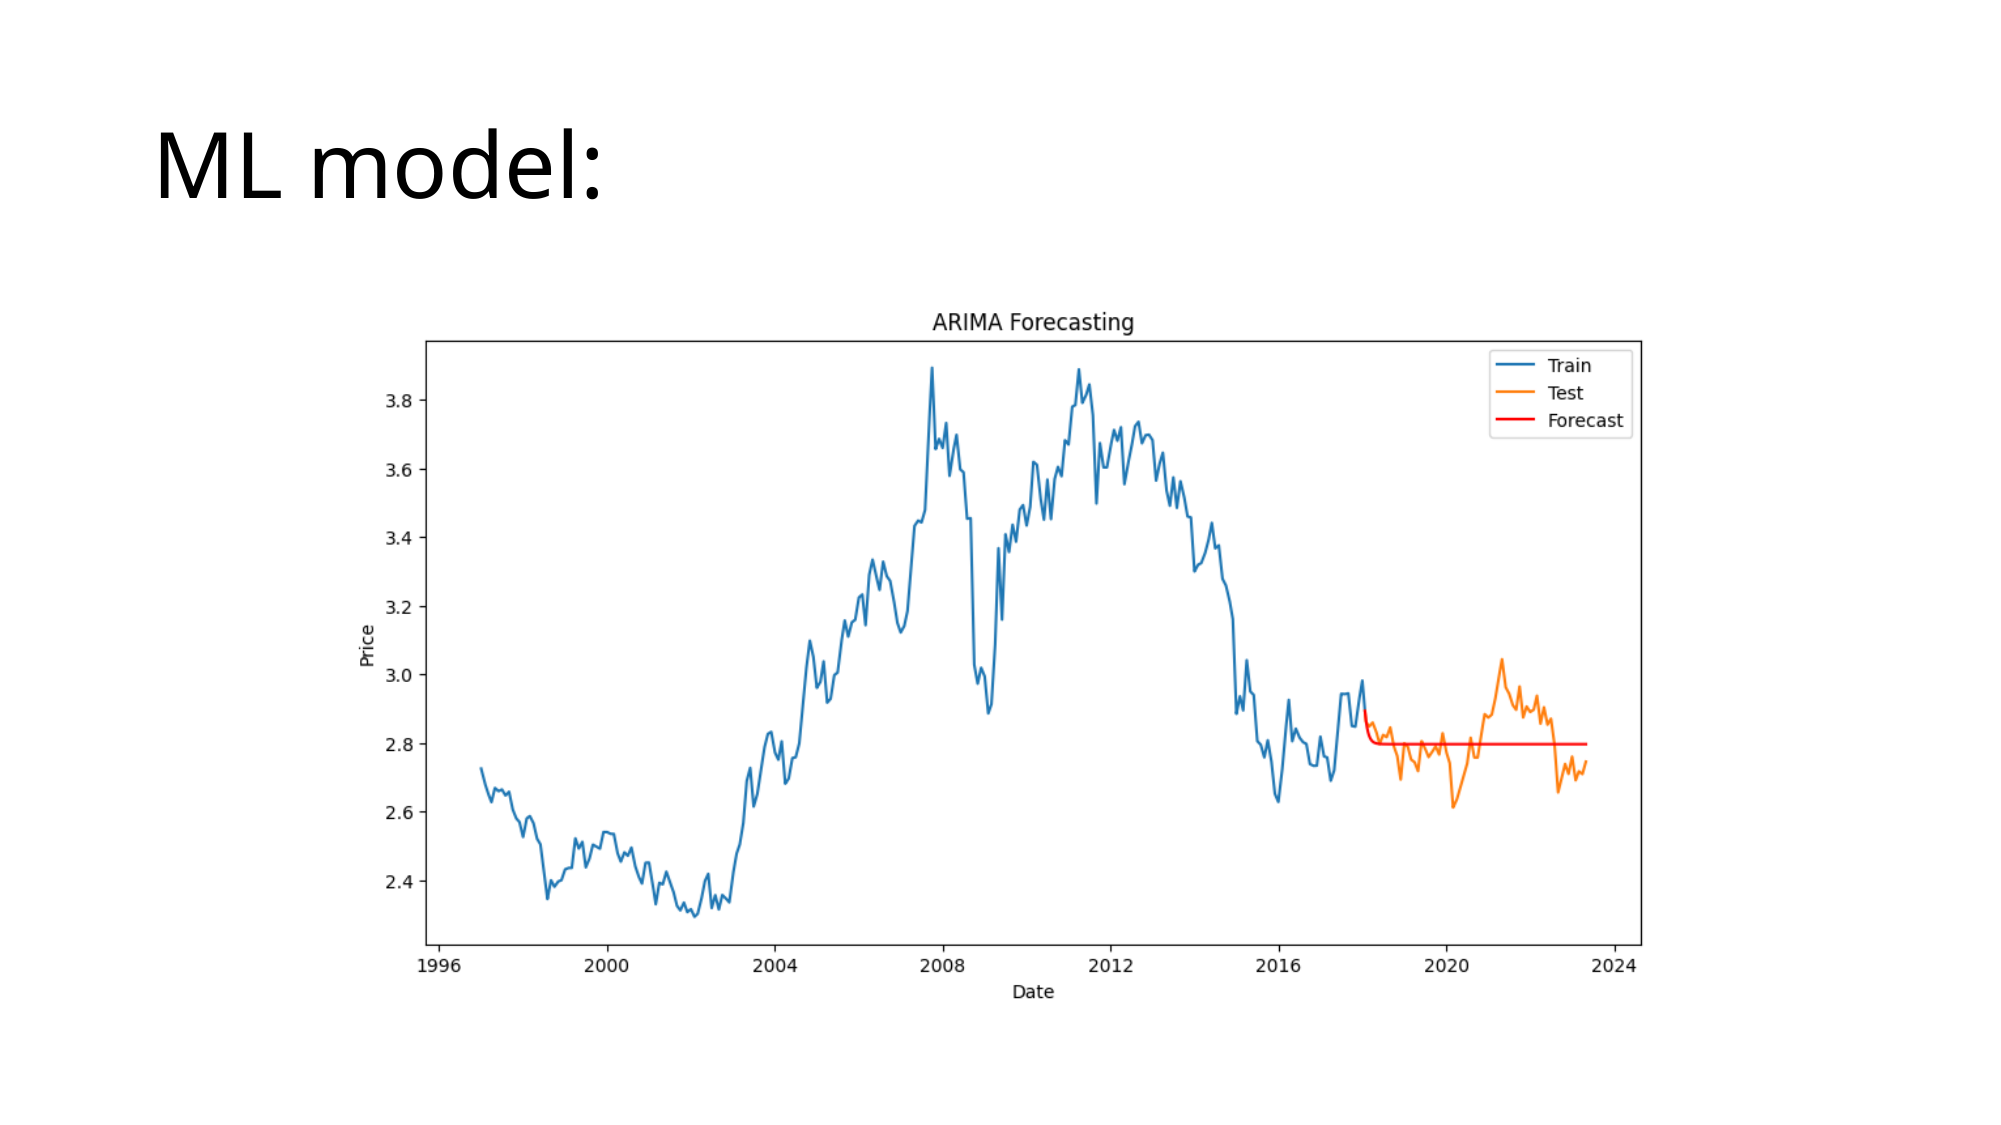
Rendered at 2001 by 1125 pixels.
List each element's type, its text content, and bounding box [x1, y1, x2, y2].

title ML model: [137, 59, 1863, 278]
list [346, 299, 1654, 1014]
